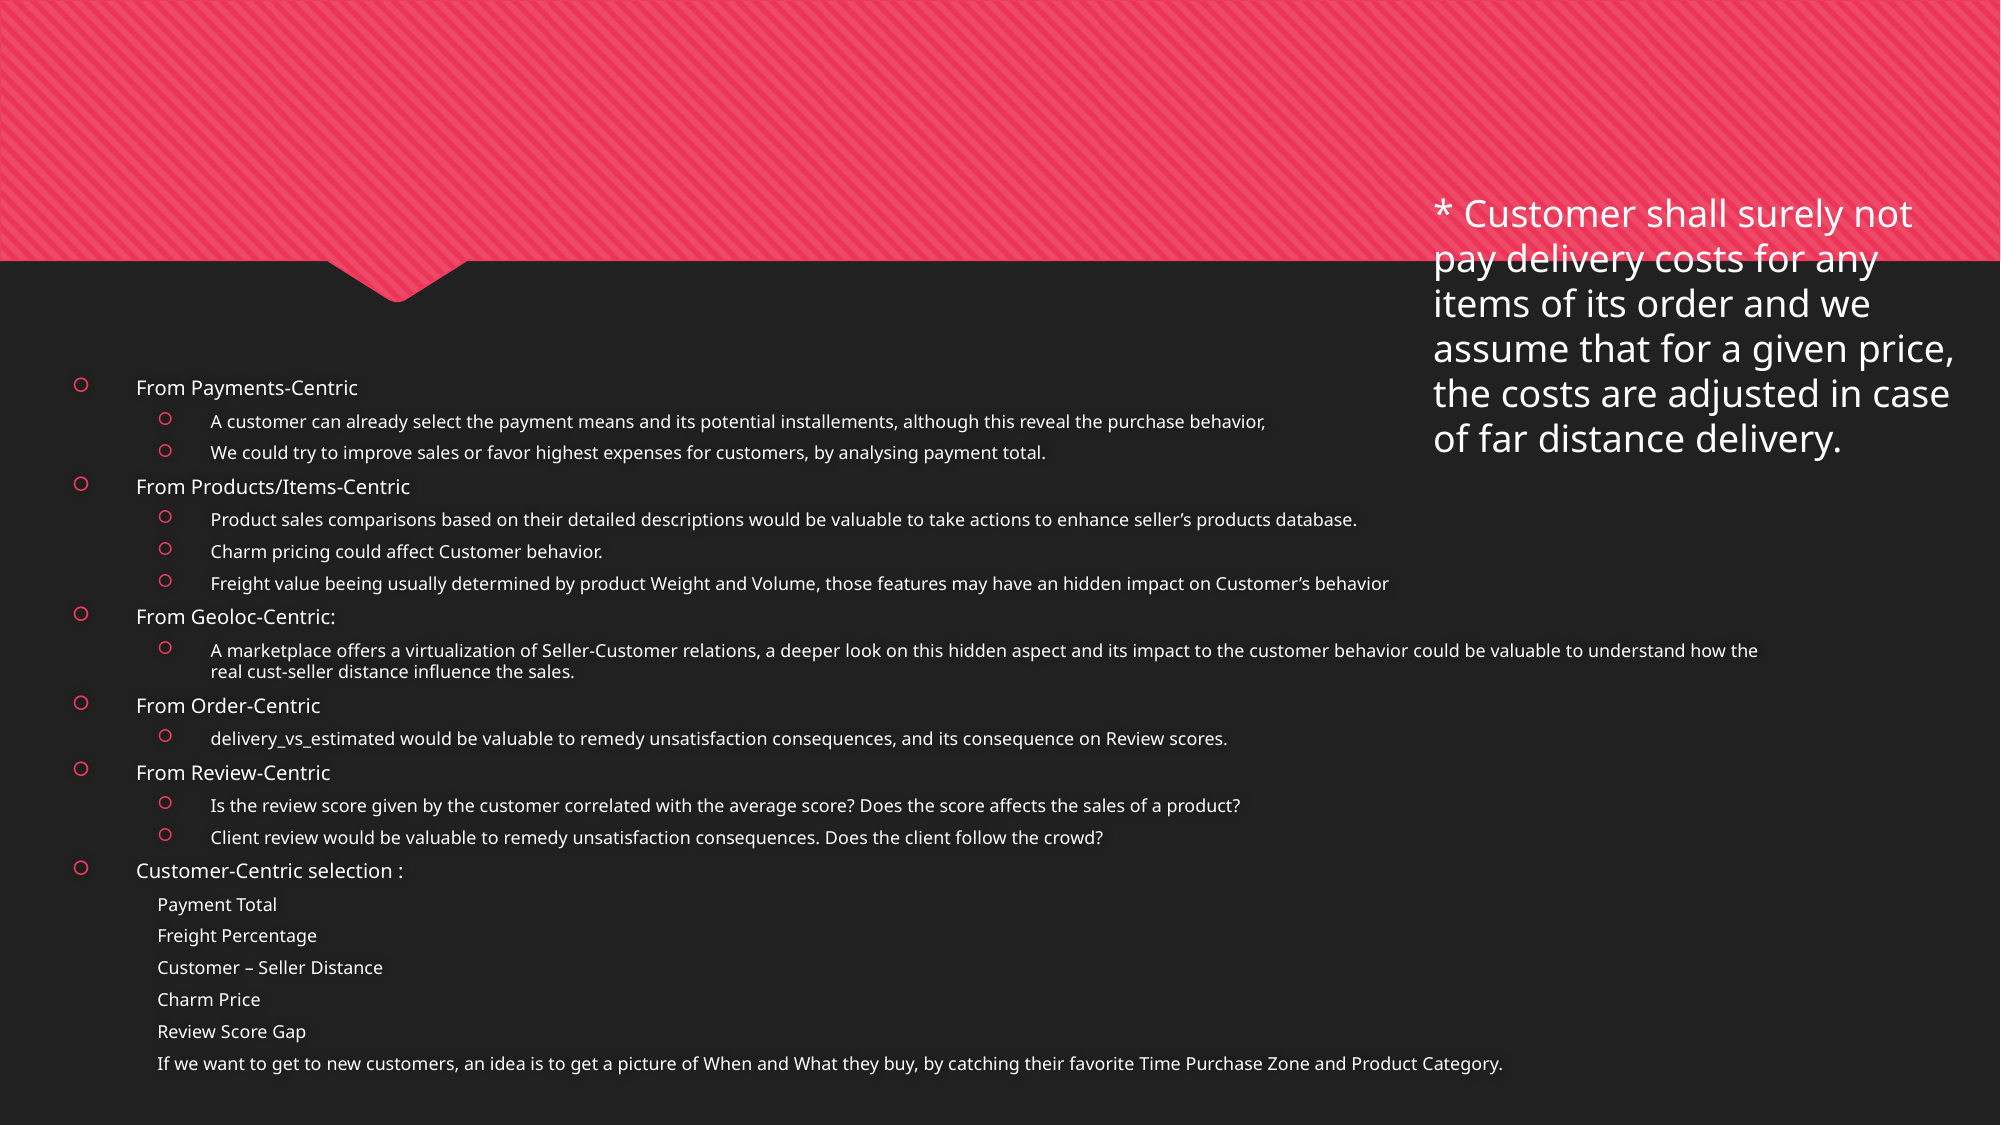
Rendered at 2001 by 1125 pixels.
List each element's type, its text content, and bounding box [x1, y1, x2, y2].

text_box * Customer shall surely not pay delivery costs for any items of its order and we assume that for a given price, the costs are adjusted in case of far distance delivery. [1418, 182, 1979, 468]
list From Payments-Centric A customer can already select the payment means and its potential installements, although this reveal the purchase behavior, We could try to improve sales or favor highest expenses for customers, by analysing payment total. From Products/Items-Centric Product sales comparisons based on their detailed descriptions would be valuable to take actions to enhance seller’s products database. Charm pricing could affect Customer behavior. Freight value beeing usually determined by product Weight and Volume, those features may have an hidden impact on Customer’s behavior From Geoloc-Centric: A marketplace offers a virtualization of Seller-Customer relations, a deeper look on this hidden aspect and its impact to the customer behavior could be valuable to understand how the real cust-seller distance influence the sales. From Order-Centric delivery_vs_estimated would be valuable to remedy unsatisfaction consequences, and its consequence on Review scores. From Review-Centric Is the review score given by the customer correlated with the average score? Does the score affects the sales of a product? Client review would be valuable to remedy unsatisfaction consequences. Does the client follow the crowd? Customer-Centric selection : Payment Total Freight Percentage Customer – Seller Distance Charm Price Review Score Gap If we want to get to new customers, an idea is to get a picture of When and What they buy, by catching their favorite Time Purchase Zone and Product Category. [57, 333, 1789, 1094]
